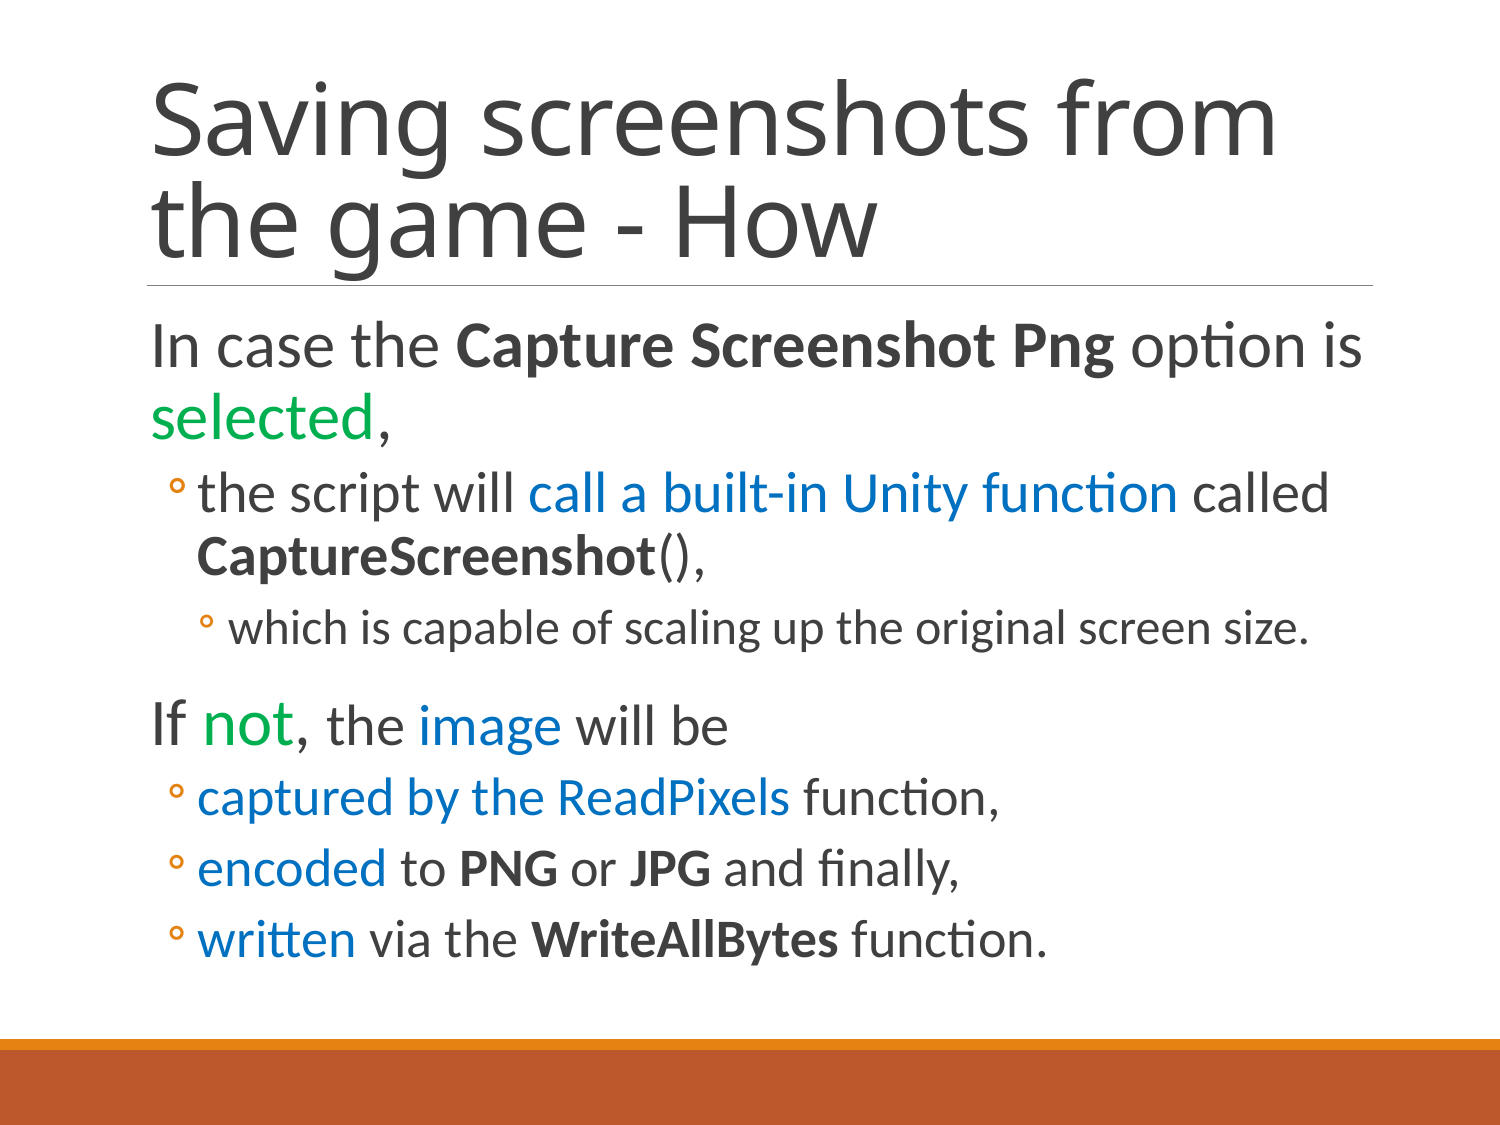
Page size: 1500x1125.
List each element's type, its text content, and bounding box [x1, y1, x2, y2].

title Saving screenshots from the game - How [135, 47, 1373, 285]
list In case the Capture Screenshot Png option is selected, the script will call a built-in Unity function called CaptureScreenshot(), which is capable of scaling up the original screen size. If not, the image will be captured by the ReadPixels function, encoded to PNG or JPG and finally, written via the WriteAllBytes function. [135, 302, 1373, 963]
